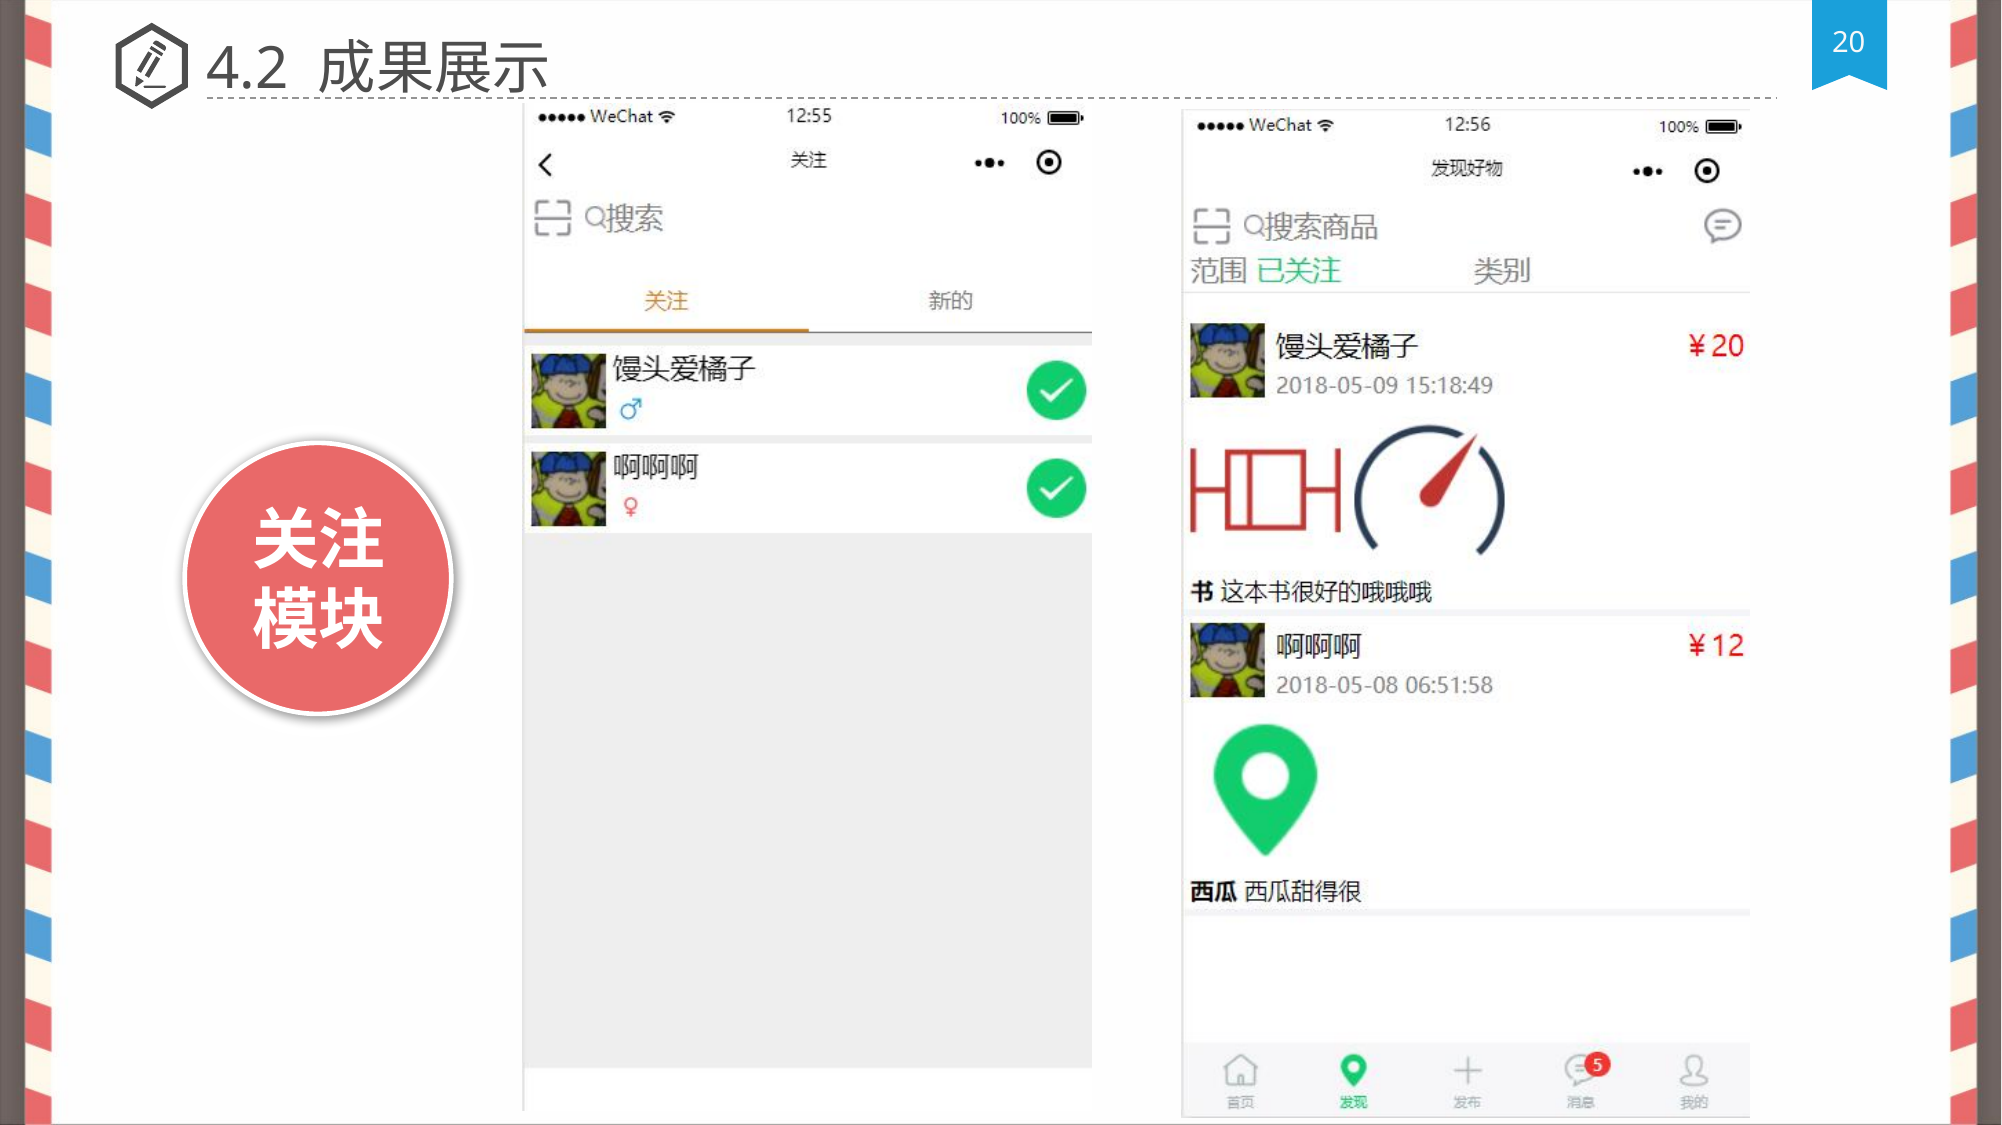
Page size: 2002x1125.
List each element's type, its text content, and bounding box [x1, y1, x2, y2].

text_box [161, 424, 475, 738]
picture [0, 0, 2002, 1125]
text_box 关注模块 [233, 489, 405, 665]
text_box [184, 442, 452, 714]
text_box [115, 22, 188, 109]
text_box 4.2 成果展示 [206, 29, 806, 97]
